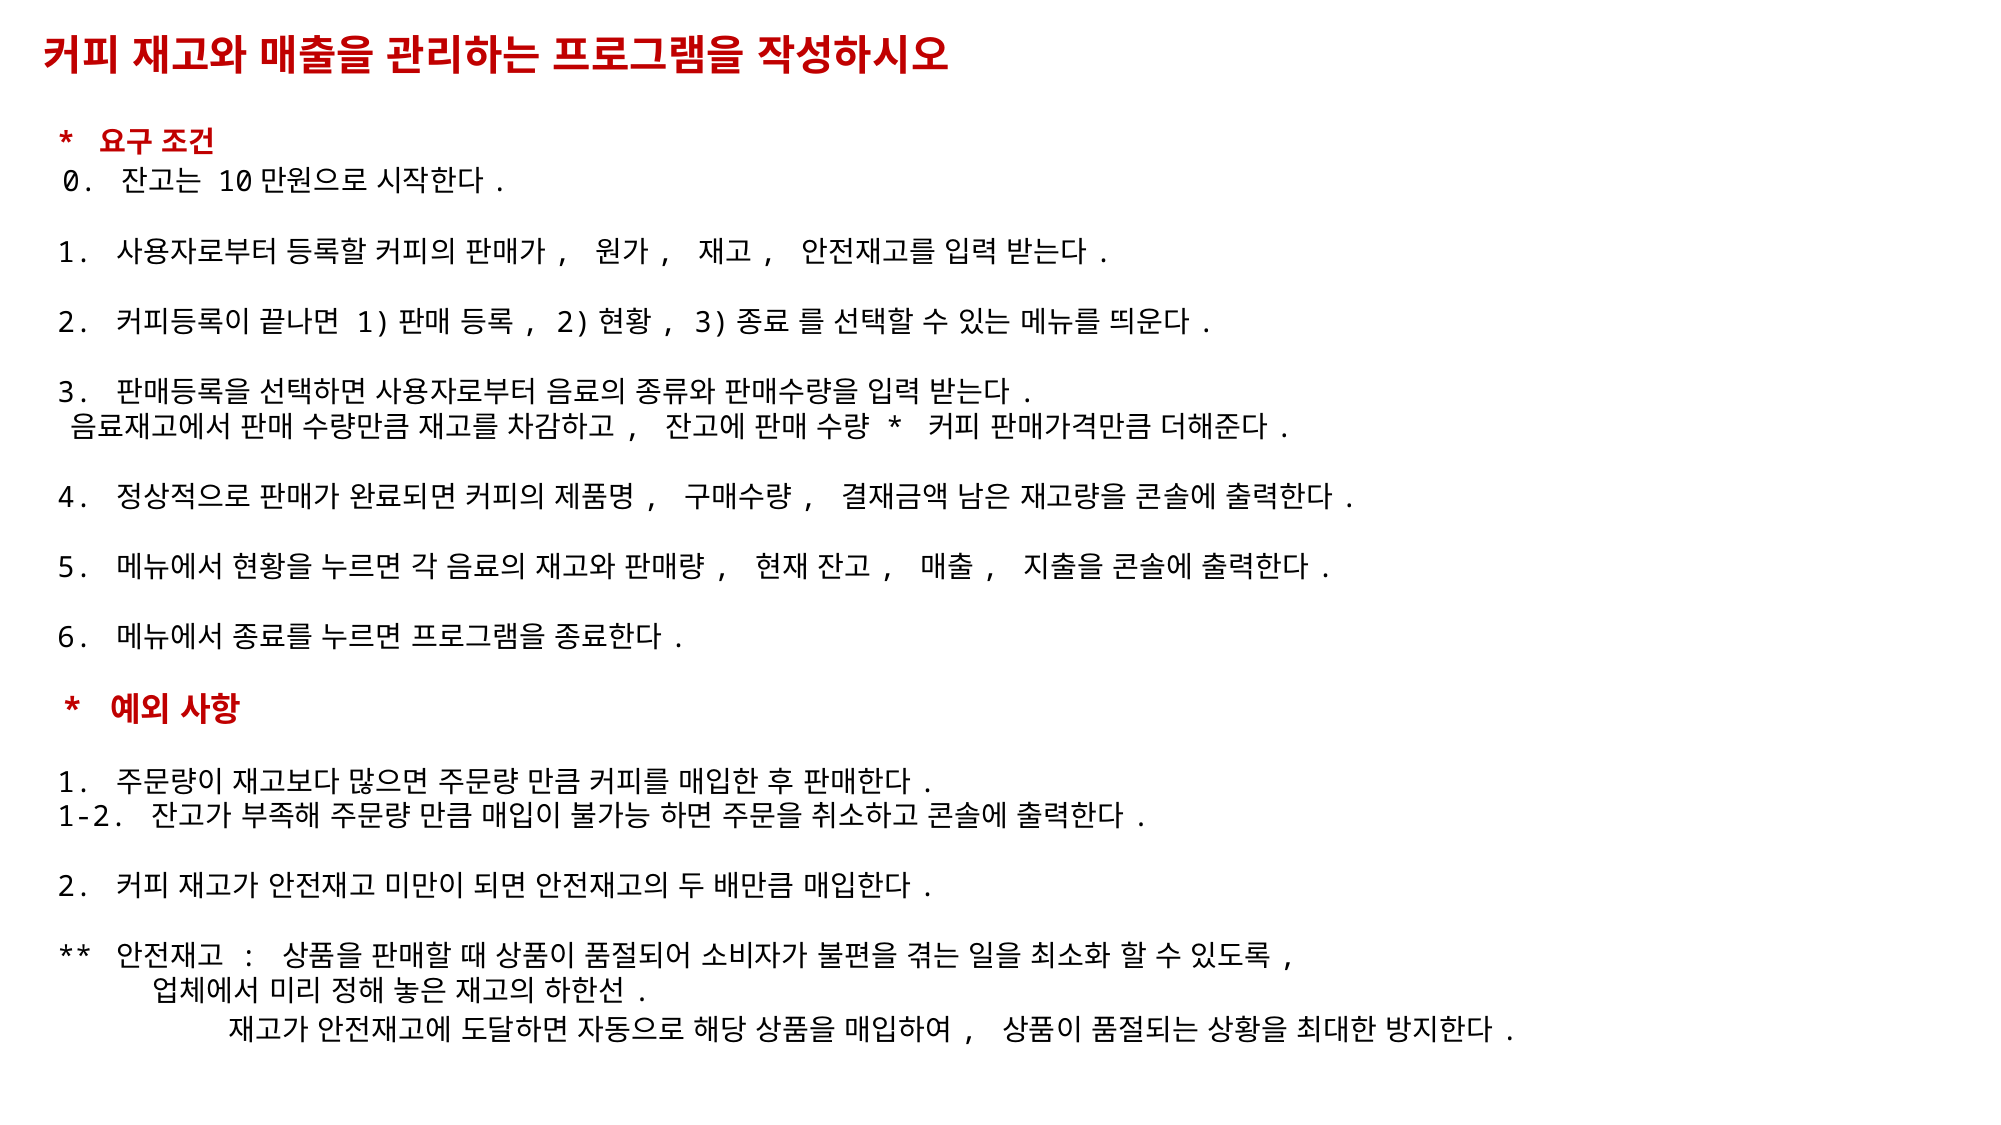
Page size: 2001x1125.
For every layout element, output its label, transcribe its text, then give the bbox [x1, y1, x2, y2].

text_box 커피 재고와 매출을 관리하는 프로그램을 작성하시오 * 요구 조건 0. 잔고는 10만원으로 시작한다. 1. 사용자로부터 등록할 커피의 판매가, 원가, 재고, 안전재고를 입력 받는다. 2. 커피등록이 끝나면 1)판매 등록, 2)현황, 3)종료 를 선택할 수 있는 메뉴를 띄운다. 3. 판매등록을 선택하면 사용자로부터 음료의 종류와 판매수량을 입력 받는다. 음료재고에서 판매 수량만큼 재고를 차감하고, 잔고에 판매 수량 * 커피 판매가격만큼 더해준다. 4. 정상적으로 판매가 완료되면 커피의 제품명, 구매수량, 결재금액 남은 재고량을 콘솔에 출력한다. 5. 메뉴에서 현황을 누르면 각 음료의 재고와 판매량, 현재 잔고, 매출, 지출을 콘솔에 출력한다. 6. 메뉴에서 종료를 누르면 프로그램을 종료한다. * 예외 사항 1. 주문량이 재고보다 많으면 주문량 만큼 커피를 매입한 후 판매한다. 1-2. 잔고가 부족해 주문량 만큼 매입이 불가능 하면 주문을 취소하고 콘솔에 출력한다. 2. 커피 재고가 안전재고 미만이 되면 안전재고의 두 배만큼 매입한다. ** 안전재고 : 상품을 판매할 때 상품이 품절되어 소비자가 불편을 겪는 일을 최소화 할 수 있도록, 업체에서 미리 정해 놓은 재고의 하한선. 재고가 안전재고에 도달하면 자동으로 해당 상품을 매입하여, 상품이 품절되는 상황을 최대한 방지한다. [7, 21, 1994, 1125]
